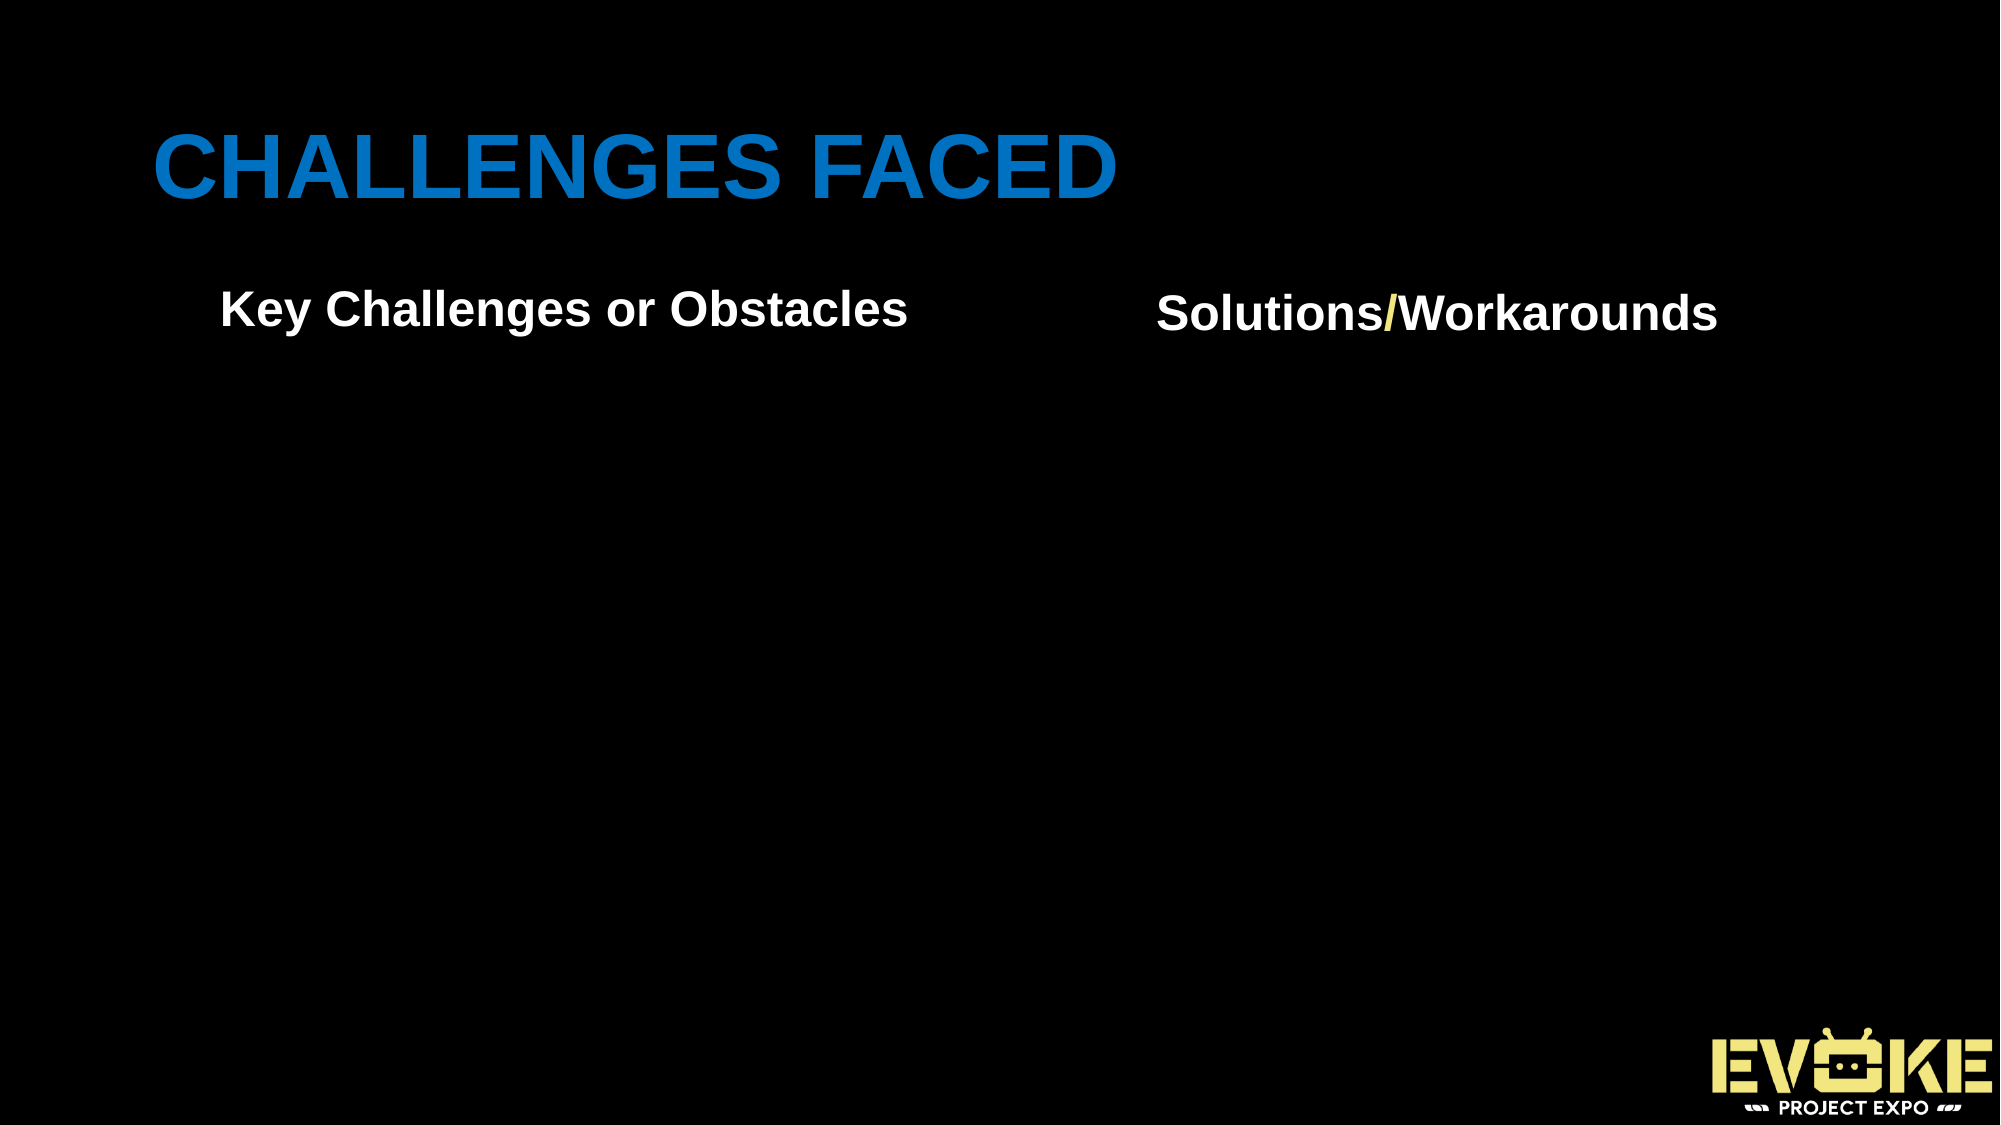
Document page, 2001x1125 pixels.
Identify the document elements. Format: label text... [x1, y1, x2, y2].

title CHALLENGES FACED [137, 59, 1863, 278]
list Solutions/Workarounds [1012, 214, 1863, 350]
list Key Challenges or Obstacles [141, 209, 988, 345]
picture [1683, 1019, 2001, 1125]
